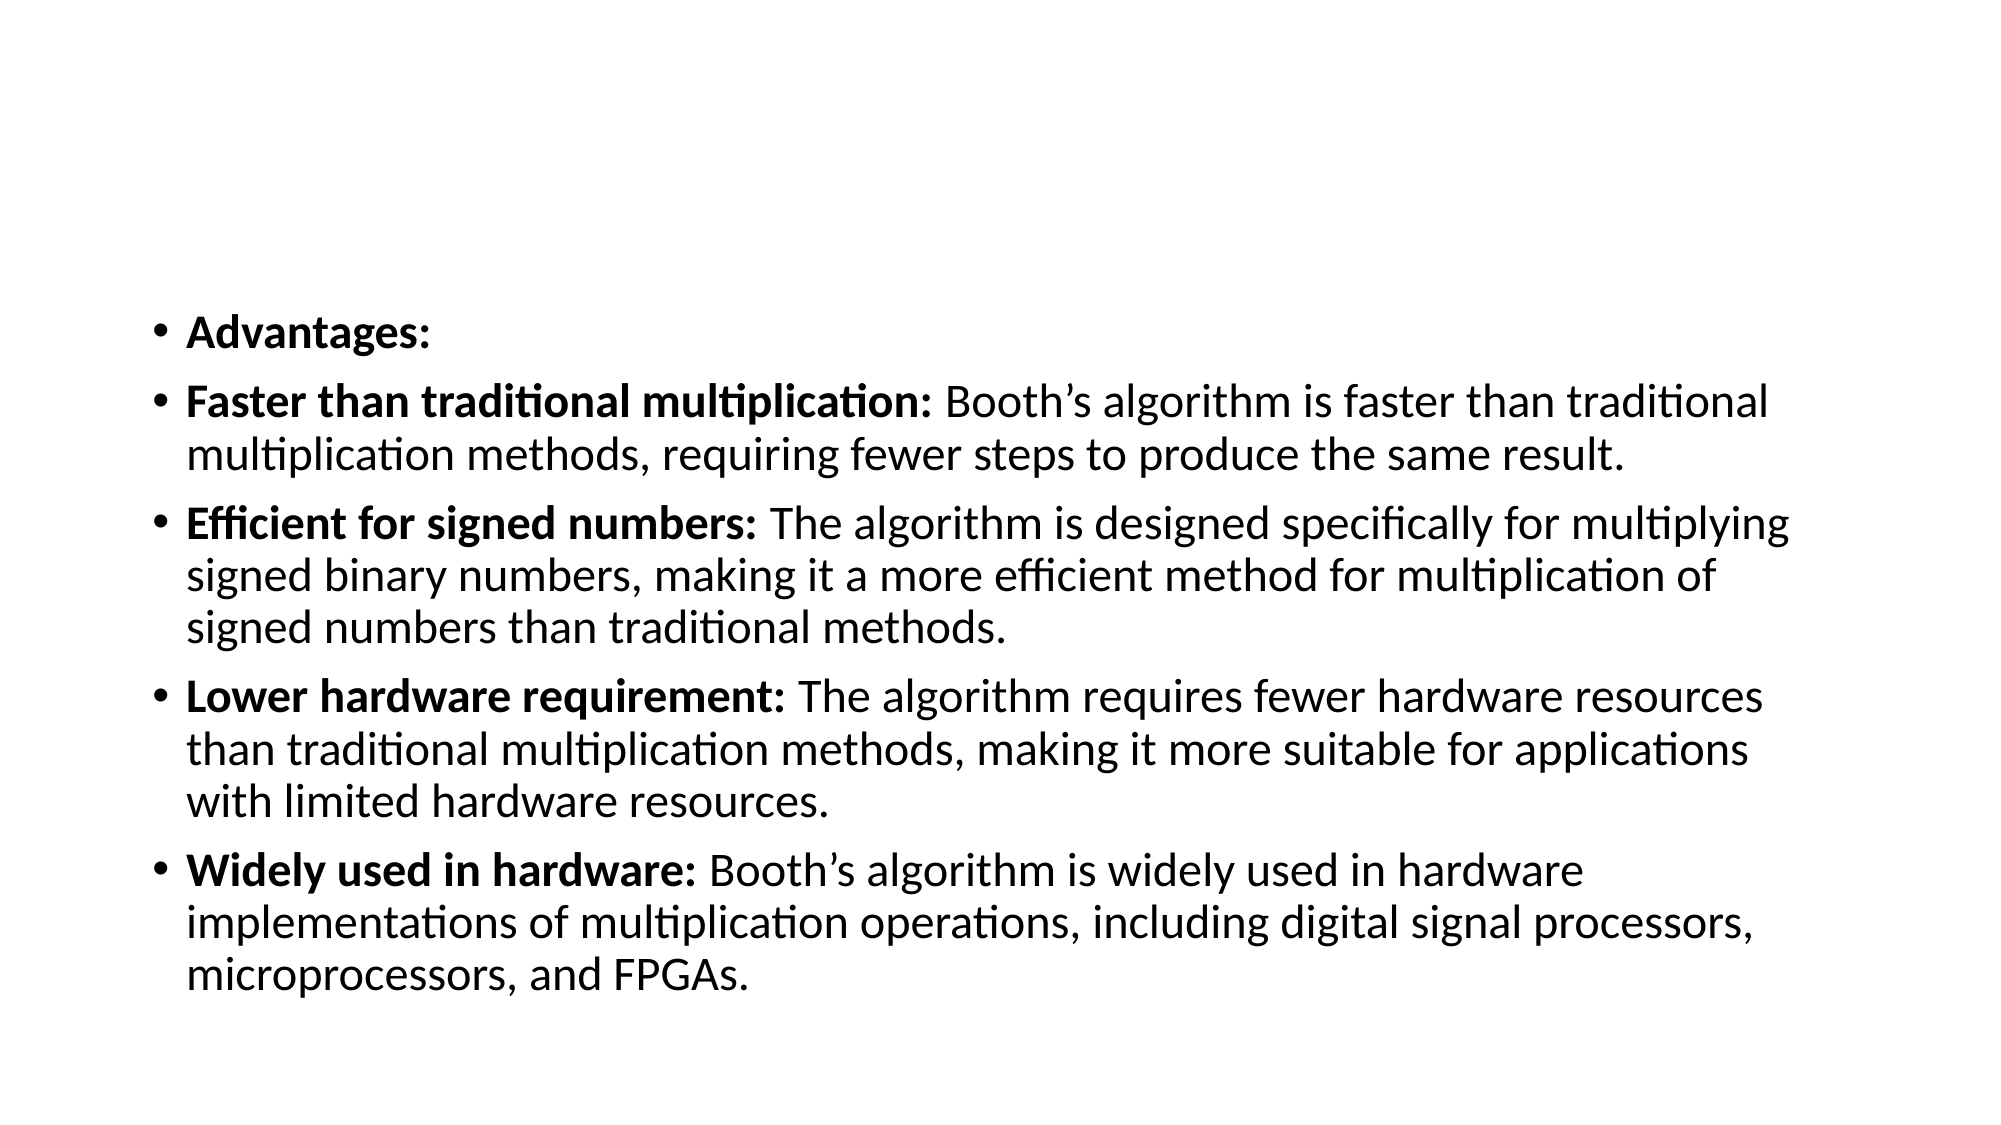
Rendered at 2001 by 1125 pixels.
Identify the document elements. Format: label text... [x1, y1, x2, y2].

list Advantages: Faster than traditional multiplication: Booth’s algorithm is faster than traditional multiplication methods, requiring fewer steps to produce the same result. Efficient for signed numbers: The algorithm is designed specifically for multiplying signed binary numbers, making it a more efficient method for multiplication of signed numbers than traditional methods. Lower hardware requirement: The algorithm requires fewer hardware resources than traditional multiplication methods, making it more suitable for applications with limited hardware resources. Widely used in hardware: Booth’s algorithm is widely used in hardware implementations of multiplication operations, including digital signal processors, microprocessors, and FPGAs. [137, 299, 1863, 1014]
